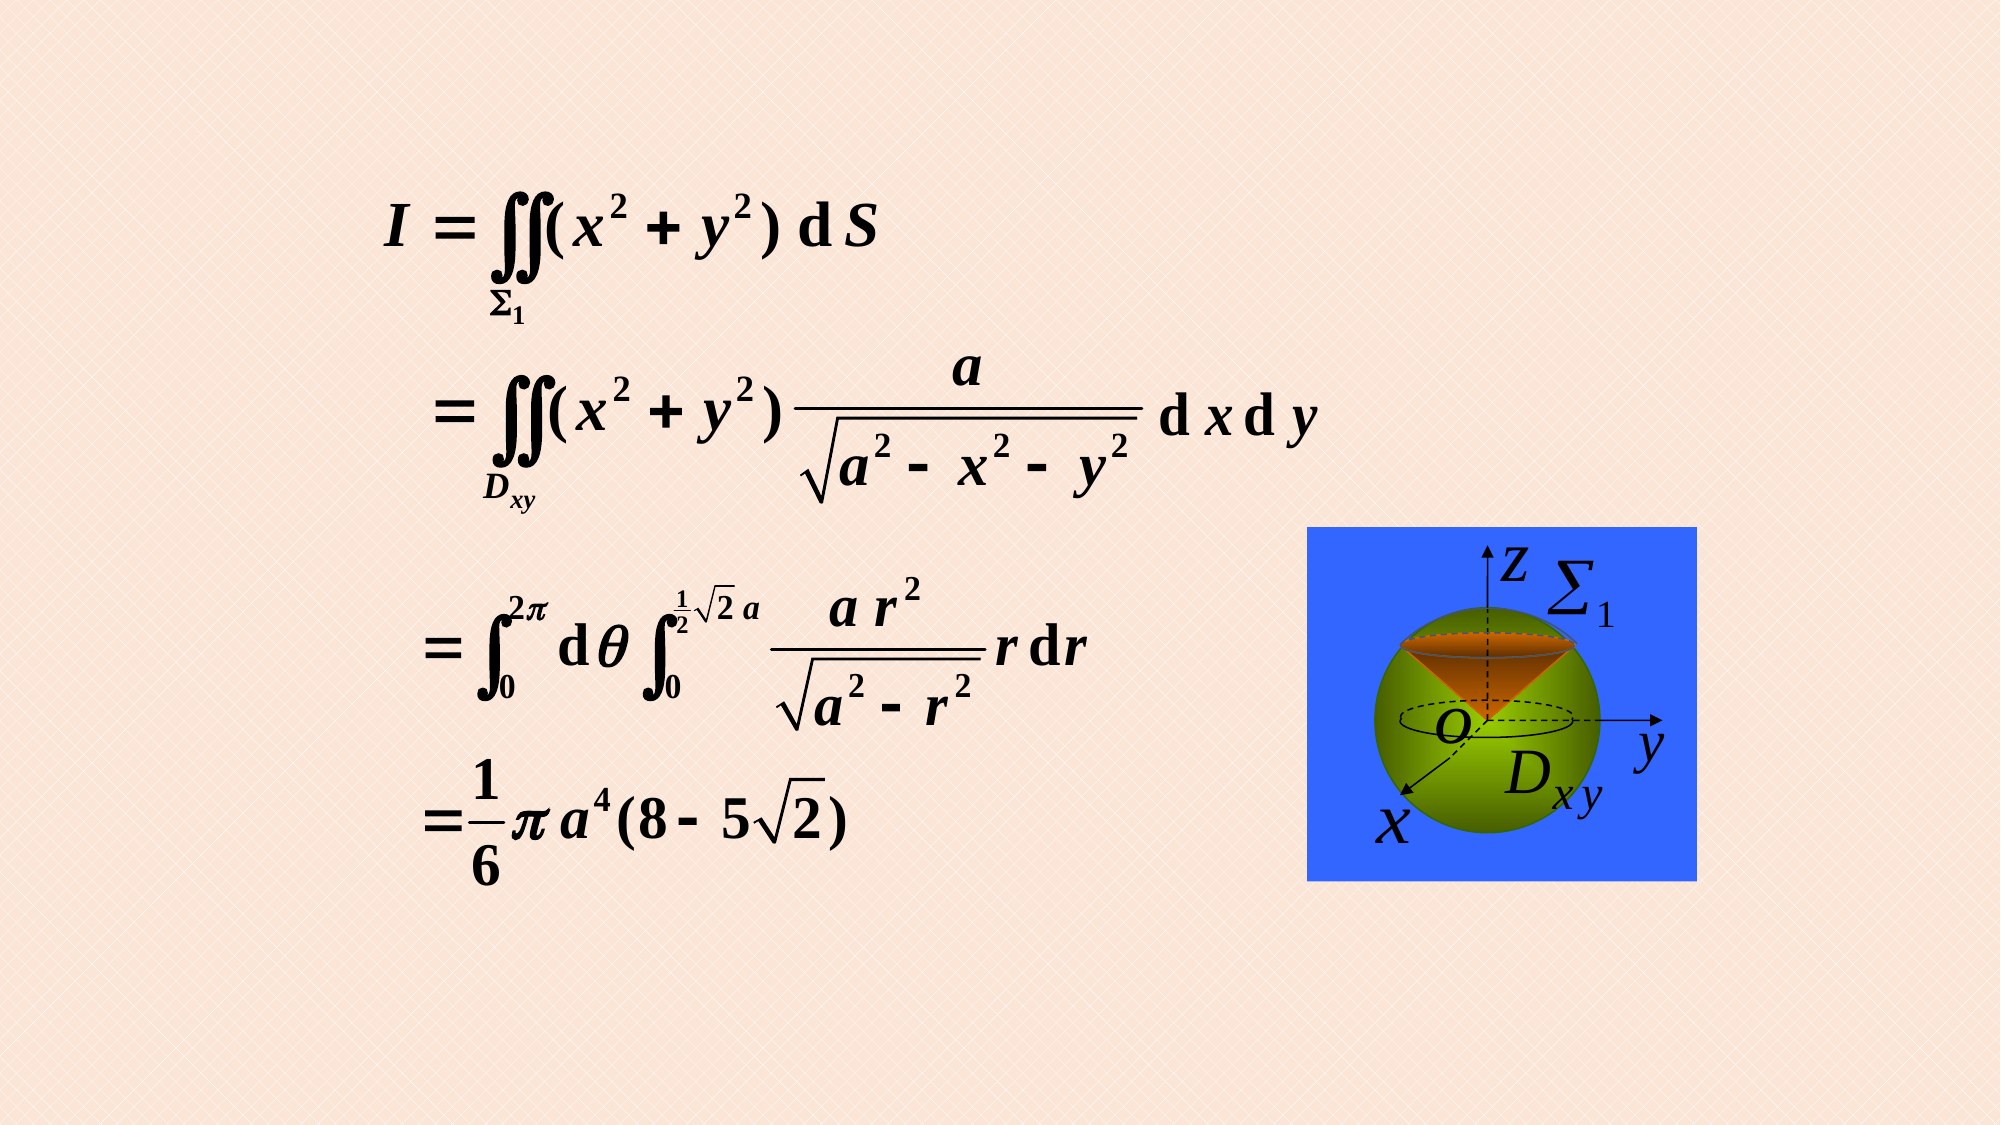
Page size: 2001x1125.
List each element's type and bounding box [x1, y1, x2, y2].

text_box [784, 322, 1152, 514]
text_box [411, 560, 1100, 738]
text_box [371, 166, 895, 338]
text_box [420, 350, 794, 527]
text_box [1151, 379, 1327, 458]
text_box [410, 737, 856, 896]
text_box [1307, 527, 1697, 882]
text_box [1362, 532, 1675, 858]
slide_number [1412, 1042, 1863, 1103]
